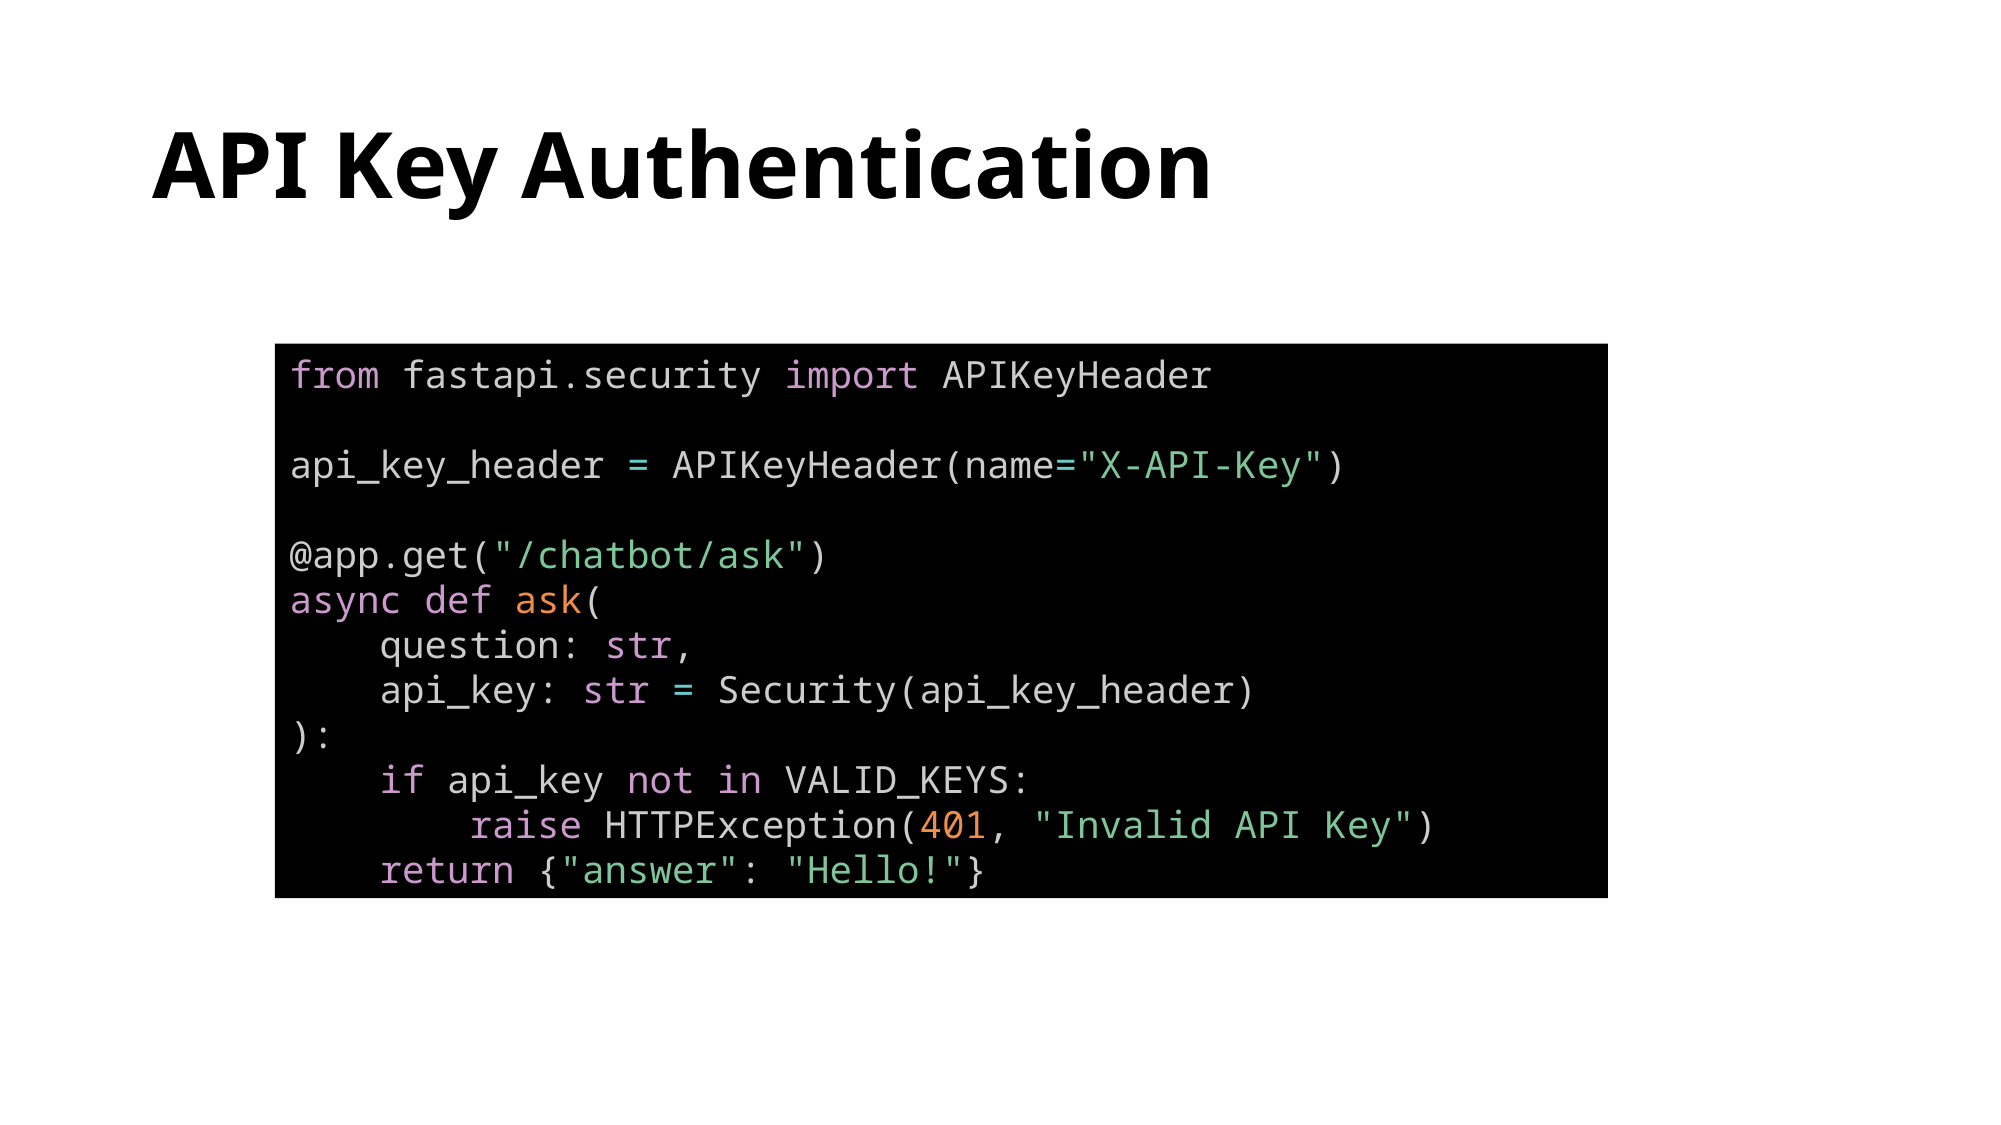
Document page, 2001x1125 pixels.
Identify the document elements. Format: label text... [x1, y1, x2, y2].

title API Key Authentication [137, 59, 1863, 278]
text_box from fastapi.security import APIKeyHeader api_key_header = APIKeyHeader(name="X-API-Key") @app.get("/chatbot/ask") async def ask( question: str, api_key: str = Security(api_key_header) ): if api_key not in VALID_KEYS: raise HTTPException(401, "Invalid API Key") return {"answer": "Hello!"} [274, 343, 1608, 899]
